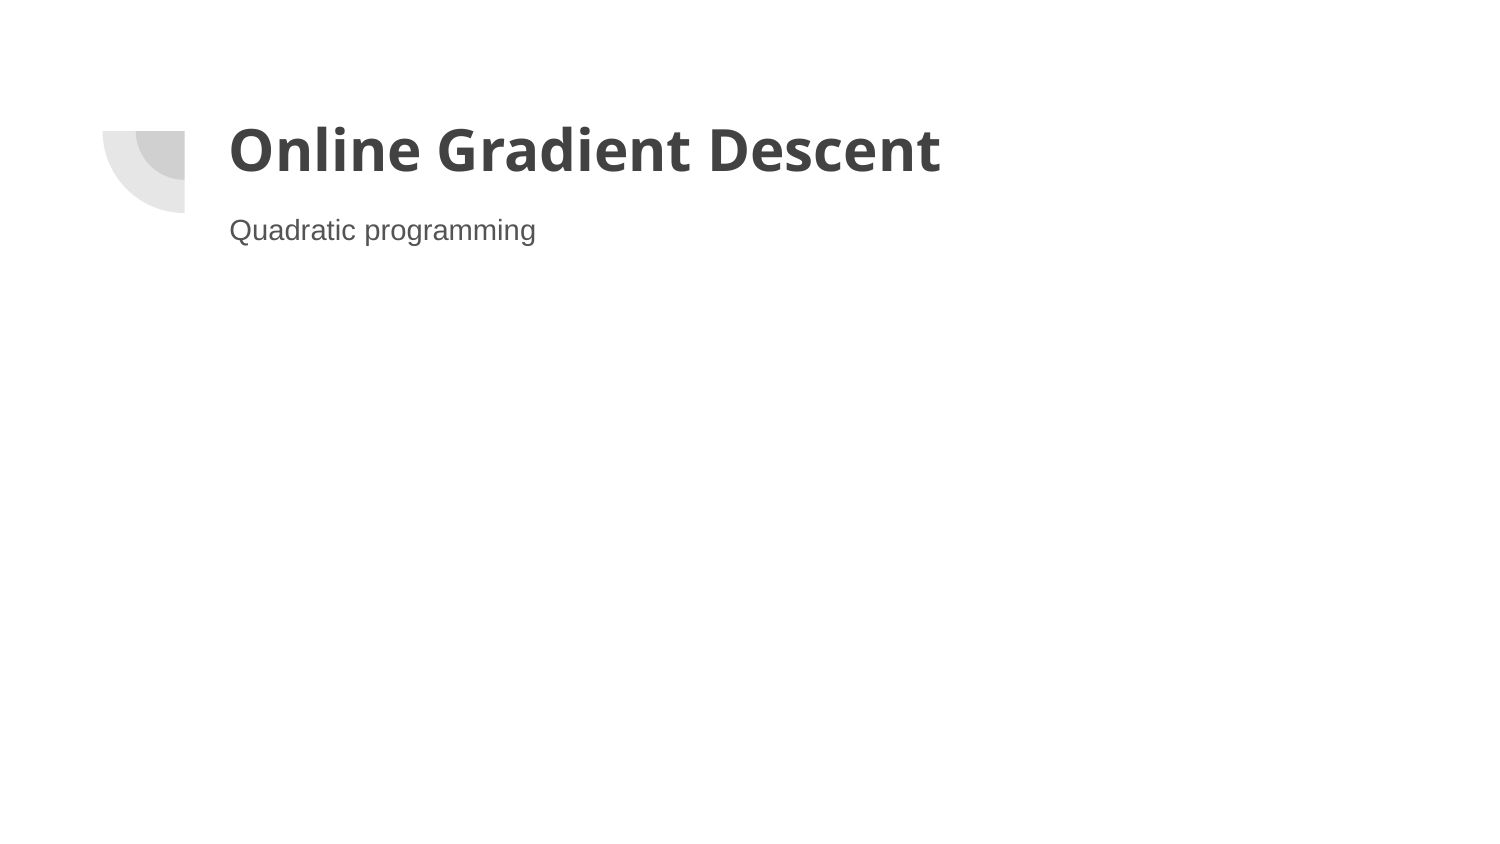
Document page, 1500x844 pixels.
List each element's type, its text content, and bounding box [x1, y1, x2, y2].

title Online Gradient Descent [213, 98, 1368, 263]
text_box Quadratic programming [214, 203, 552, 254]
